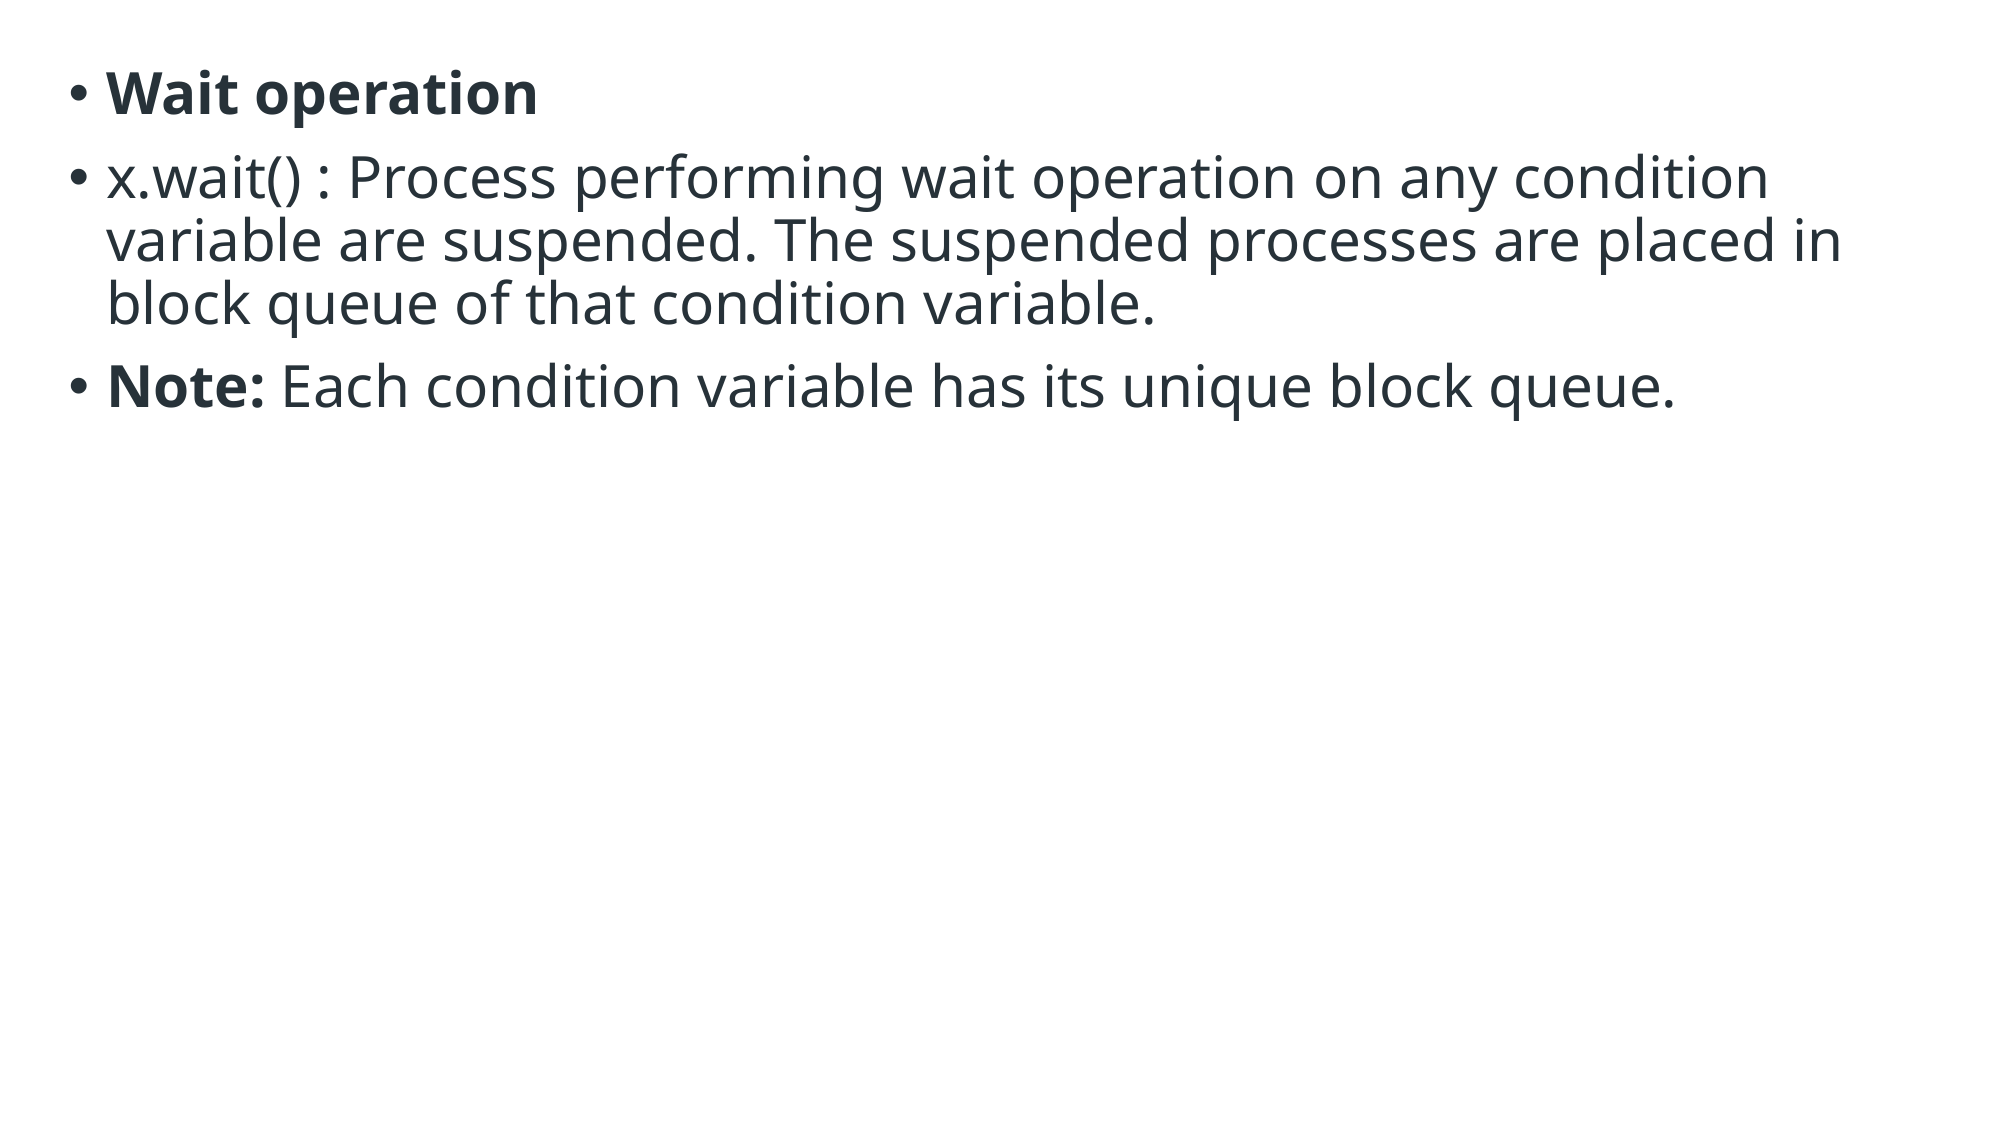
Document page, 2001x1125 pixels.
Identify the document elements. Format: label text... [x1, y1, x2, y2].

list Wait operation x.wait() : Process performing wait operation on any condition variable are suspended. The suspended processes are placed in block queue of that condition variable. Note: Each condition variable has its unique block queue. [53, 56, 1863, 1067]
